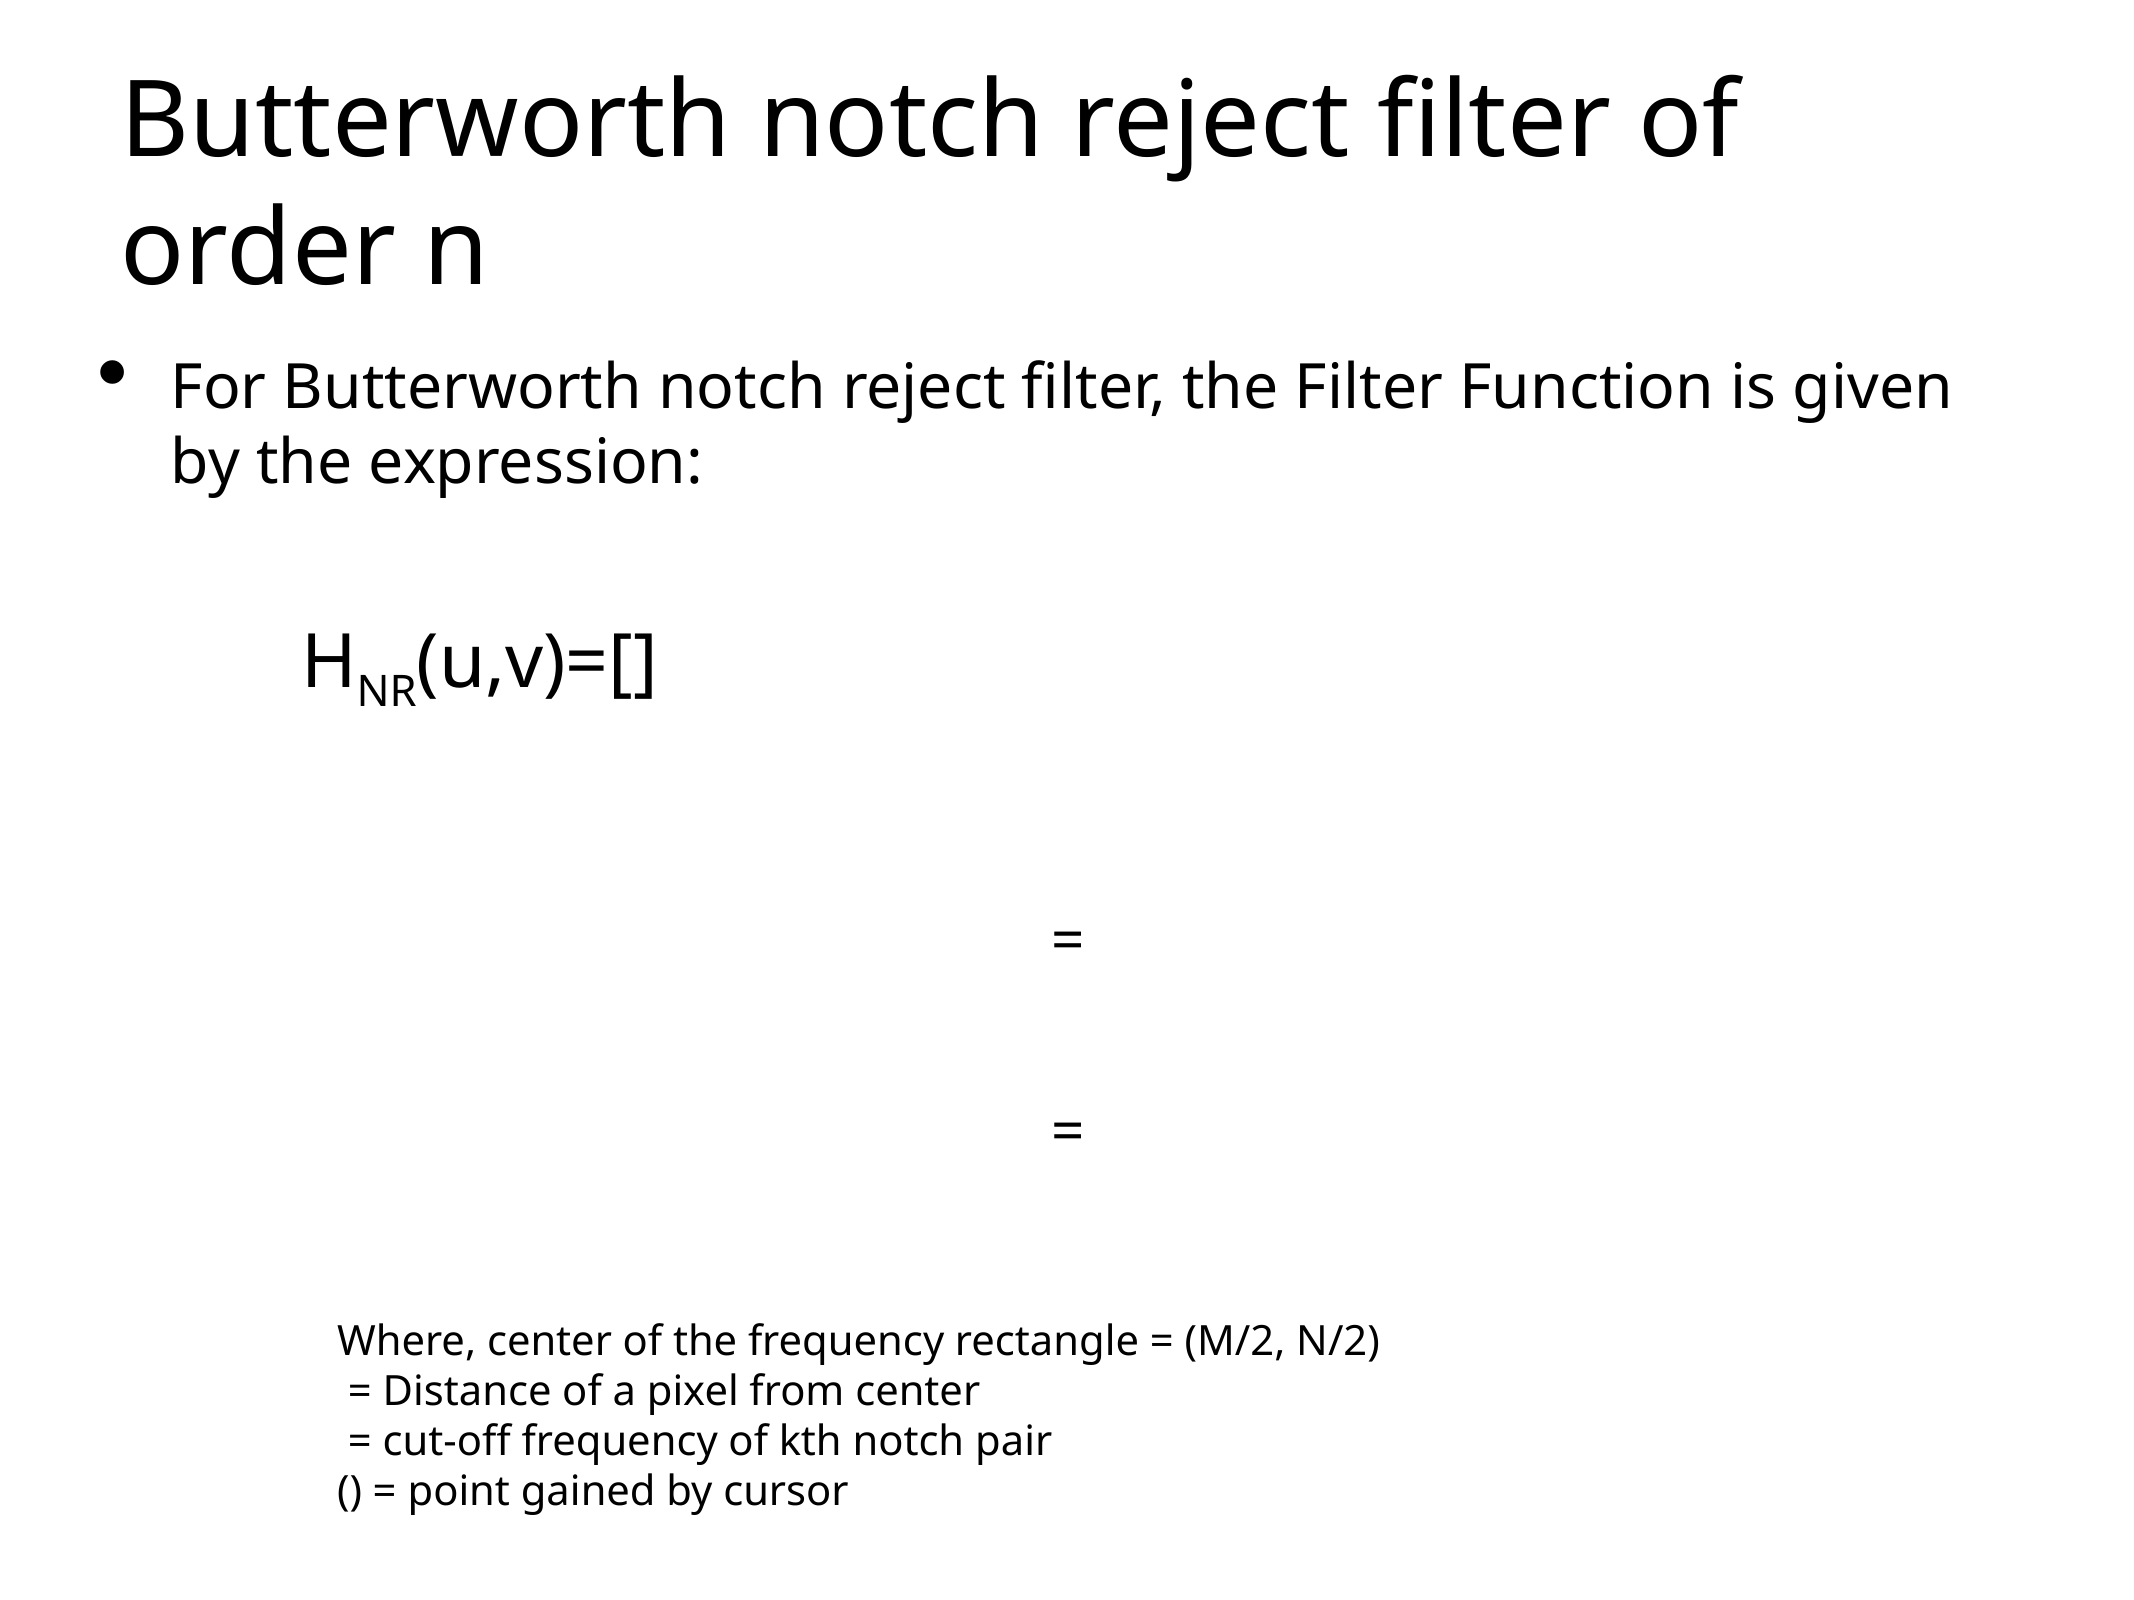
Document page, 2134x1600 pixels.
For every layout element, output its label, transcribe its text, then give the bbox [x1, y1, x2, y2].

title Butterworth notch reject filter of order n [111, 64, 2022, 293]
list For Butterworth notch reject filter, the Filter Function is given by the expression: [89, 336, 2028, 520]
